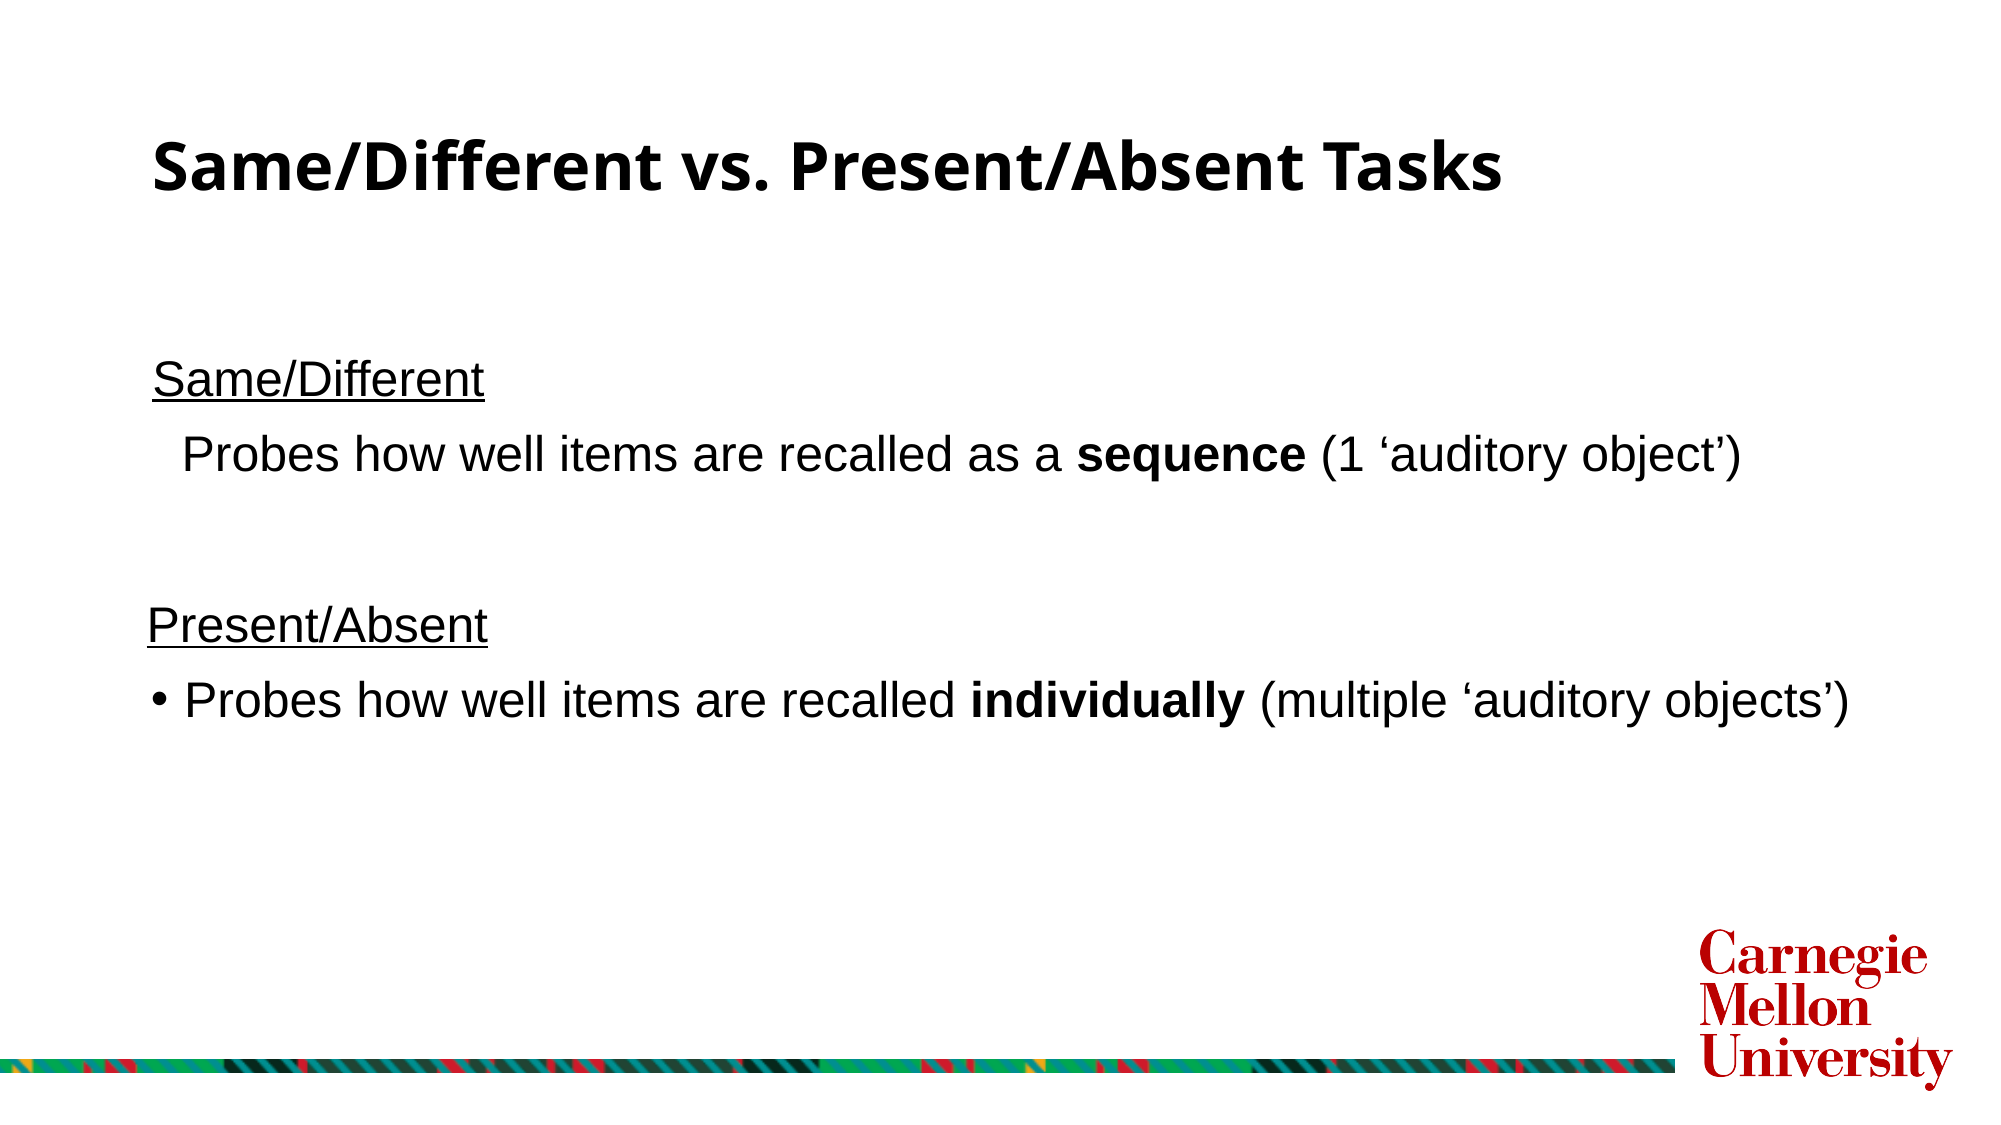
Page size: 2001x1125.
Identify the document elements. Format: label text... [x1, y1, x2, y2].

list Same/Different Probes how well items are recalled as a sequence (1 ‘auditory object’) [137, 345, 1926, 592]
title Same/Different vs. Present/Absent Tasks [137, 59, 1863, 278]
text_box Present/Absent Probes how well items are recalled individually (multiple ‘auditory objects’) [131, 592, 1932, 866]
picture [1700, 929, 1953, 1091]
picture [0, 1059, 1675, 1073]
